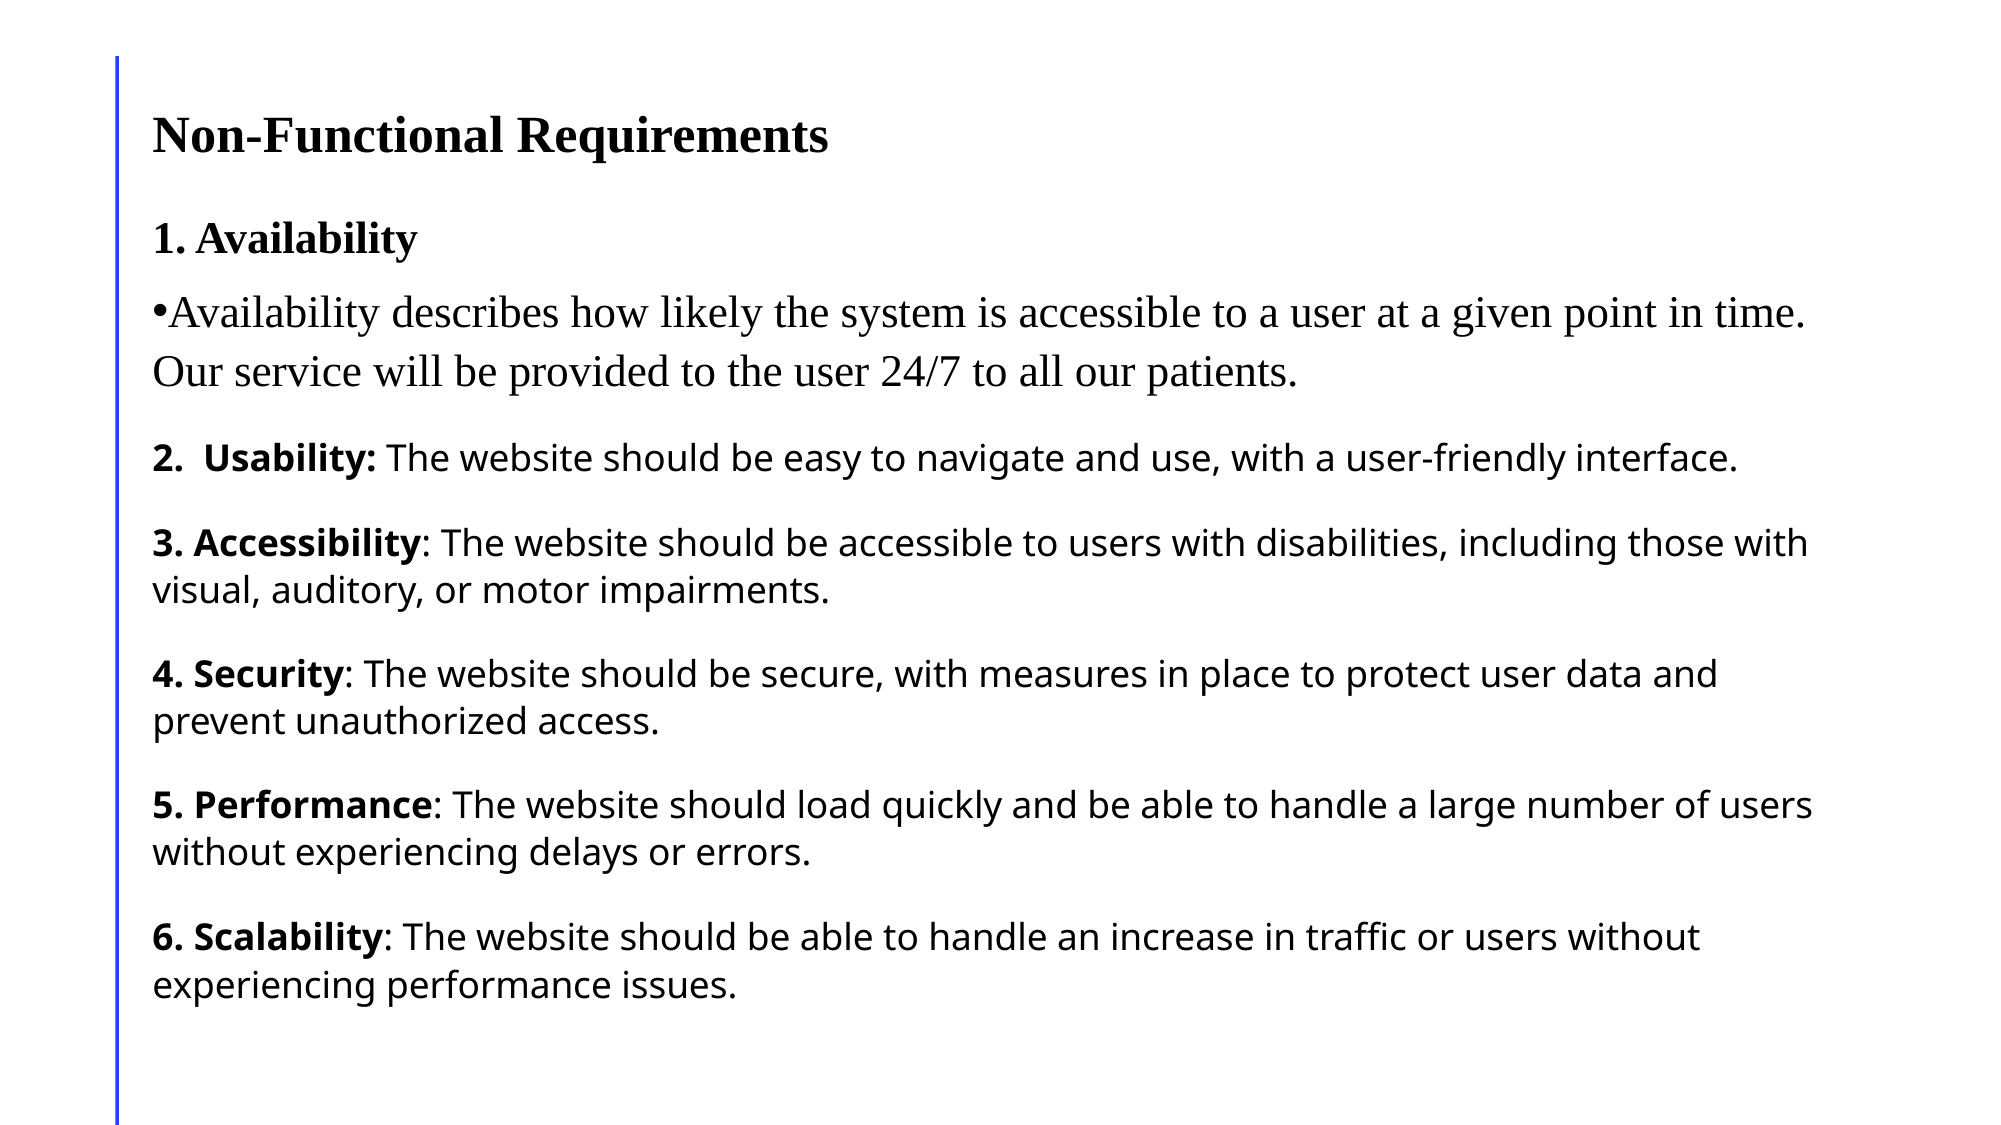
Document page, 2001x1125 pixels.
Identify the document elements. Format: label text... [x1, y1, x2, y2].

title Non-Functional Requirements [137, 59, 1863, 196]
list 1. Availability Availability describes how likely the system is accessible to a user at a given point in time. Our service will be provided to the user 24/7 to all our patients. 2. Usability: The website should be easy to navigate and use, with a user-friendly interface. 3. Accessibility: The website should be accessible to users with disabilities, including those with visual, auditory, or motor impairments. 4. Security: The website should be secure, with measures in place to protect user data and prevent unauthorized access. 5. Performance: The website should load quickly and be able to handle a large number of users without experiencing delays or errors. 6. Scalability: The website should be able to handle an increase in traffic or users without experiencing performance issues. [137, 196, 1863, 1014]
